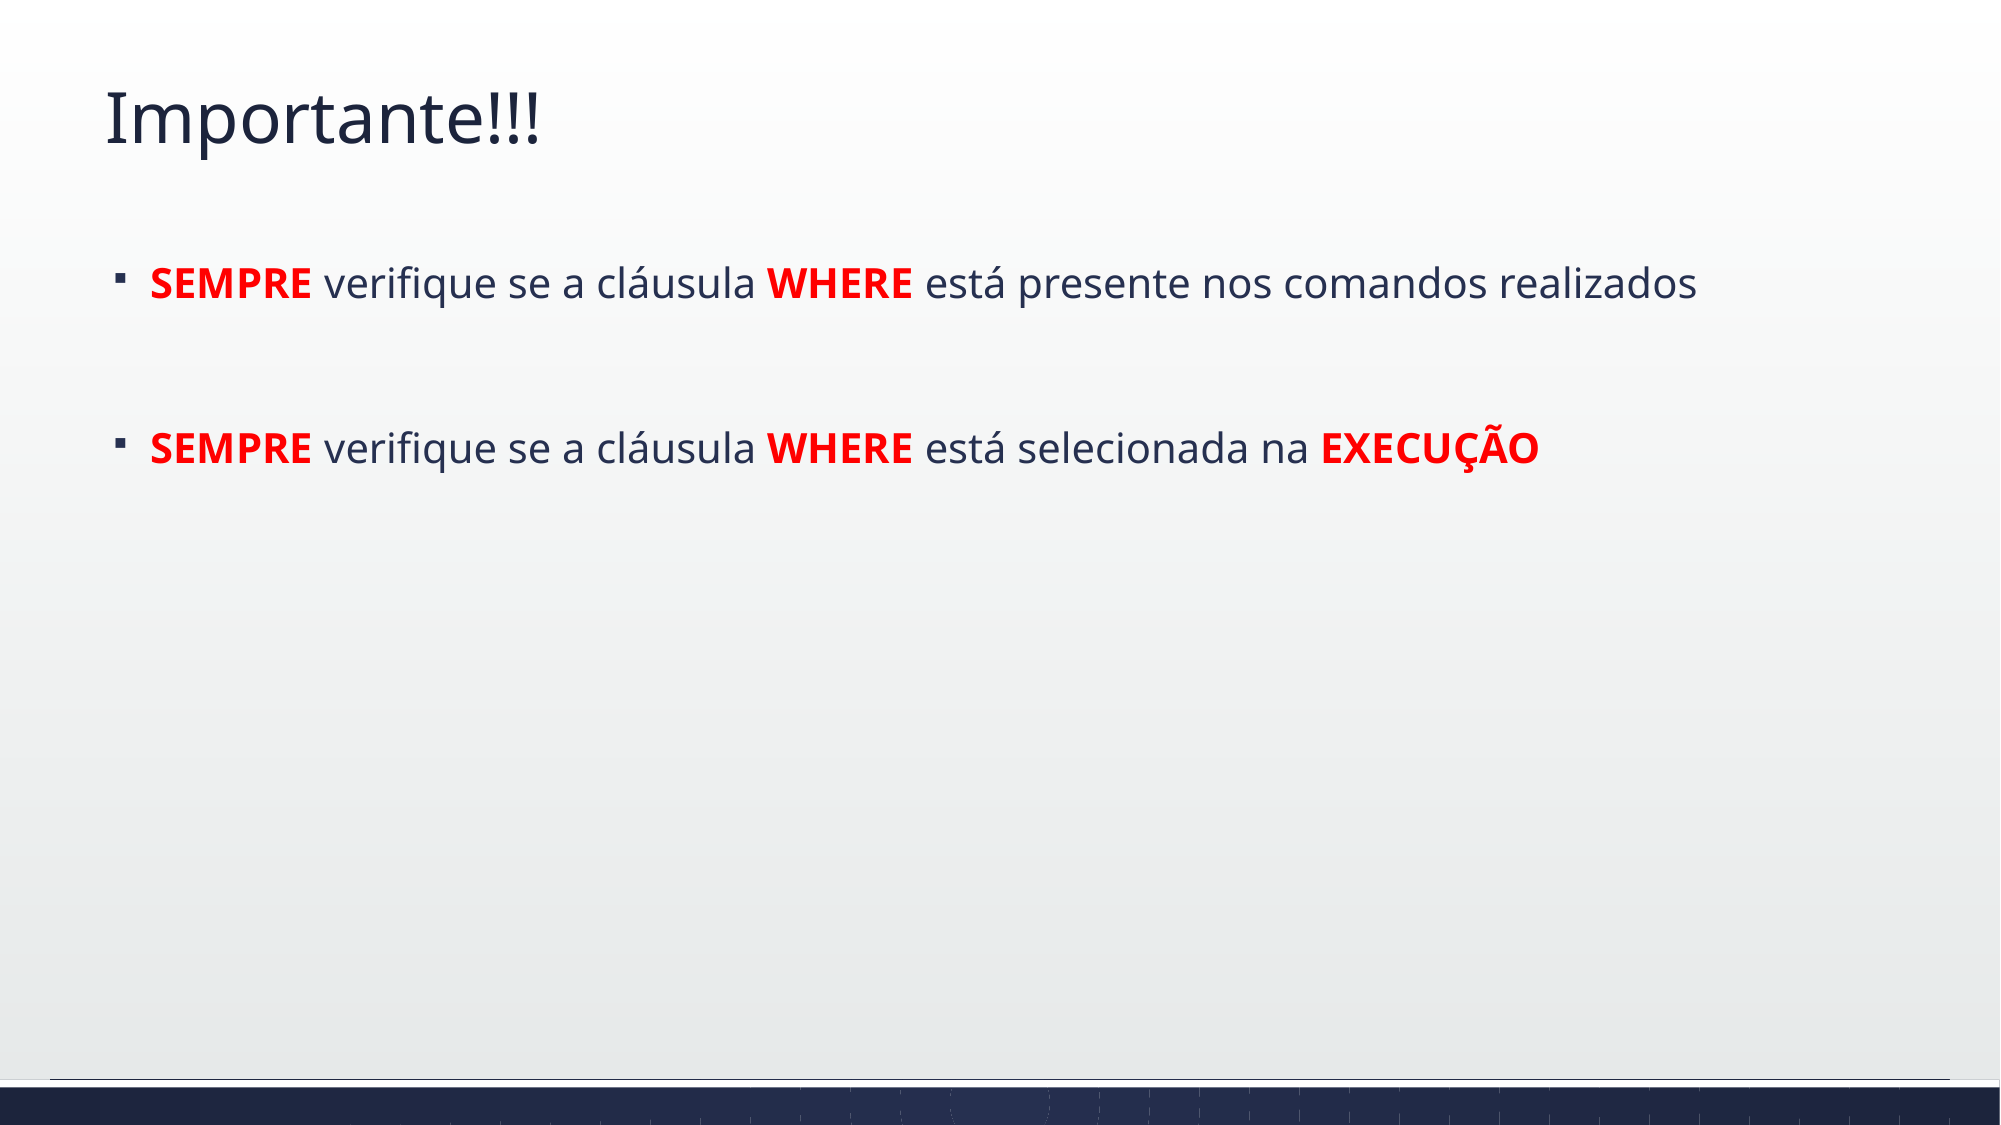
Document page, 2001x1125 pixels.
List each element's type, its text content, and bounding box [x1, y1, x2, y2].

title Importante!!! [90, 19, 1910, 222]
list SEMPRE verifique se a cláusula WHERE está presente nos comandos realizados SEMPRE verifique se a cláusula WHERE está selecionada na EXECUÇÃO [90, 255, 1910, 1059]
